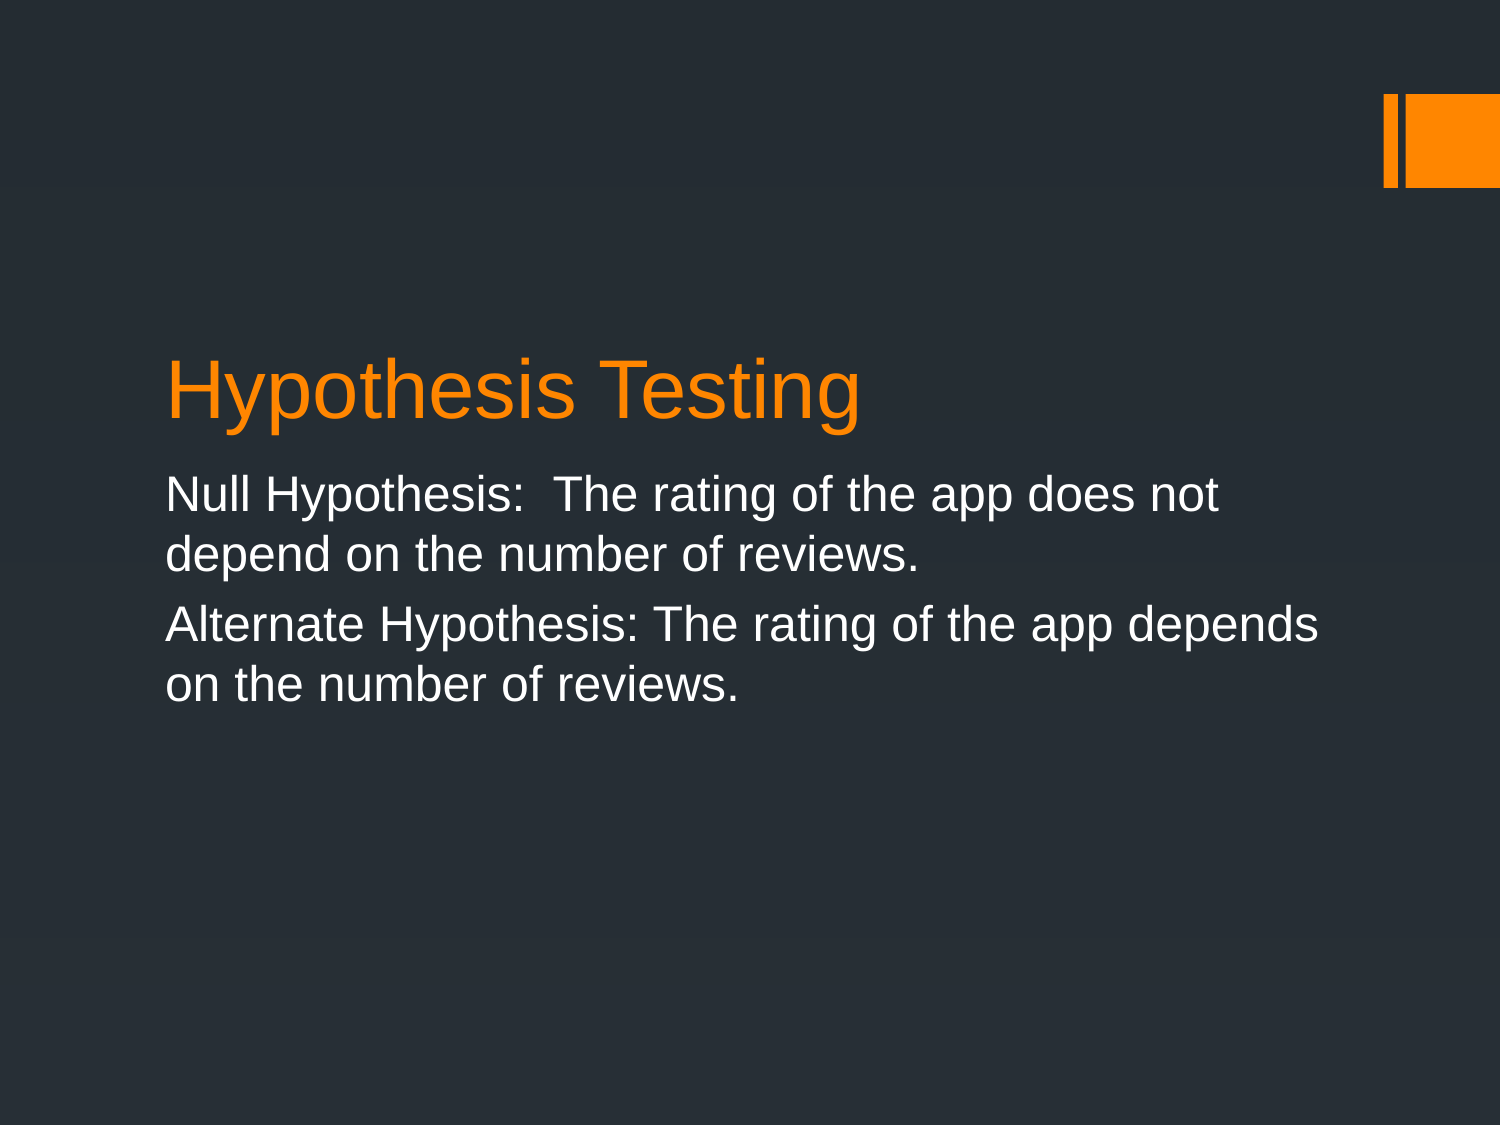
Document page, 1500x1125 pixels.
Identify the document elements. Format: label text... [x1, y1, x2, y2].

list Null Hypothesis: The rating of the app does not depend on the number of reviews. Alternate Hypothesis: The rating of the app depends on the number of reviews. [150, 454, 1350, 1035]
title Hypothesis Testing [150, 253, 1350, 443]
